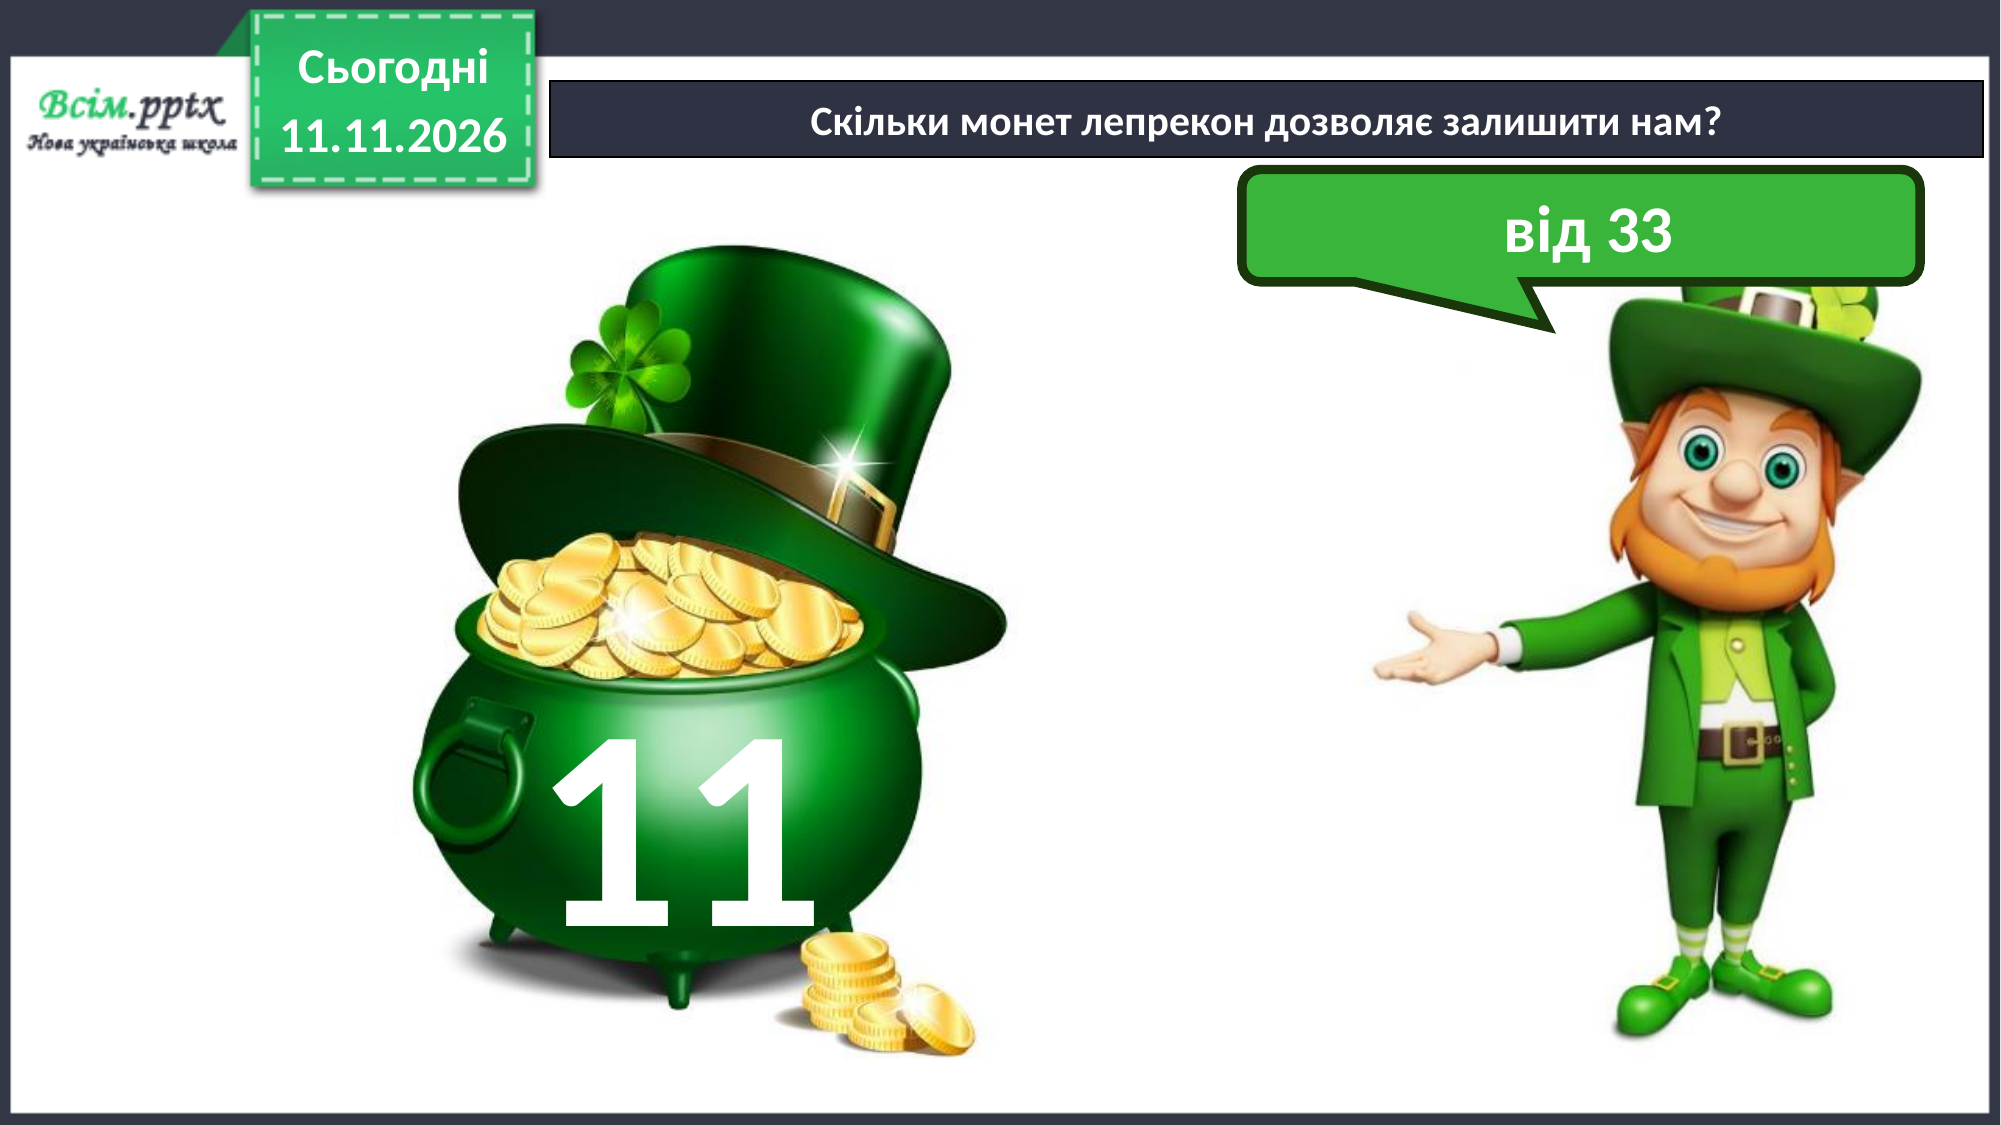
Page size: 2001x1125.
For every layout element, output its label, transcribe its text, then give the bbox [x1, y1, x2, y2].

text_box 22.04.2022 [263, 101, 524, 164]
text_box Сьогодні [284, 26, 535, 101]
text_box Скільки монет лепрекон дозволяє залишити нам? [549, 80, 1984, 158]
picture [0, 0, 2001, 1125]
